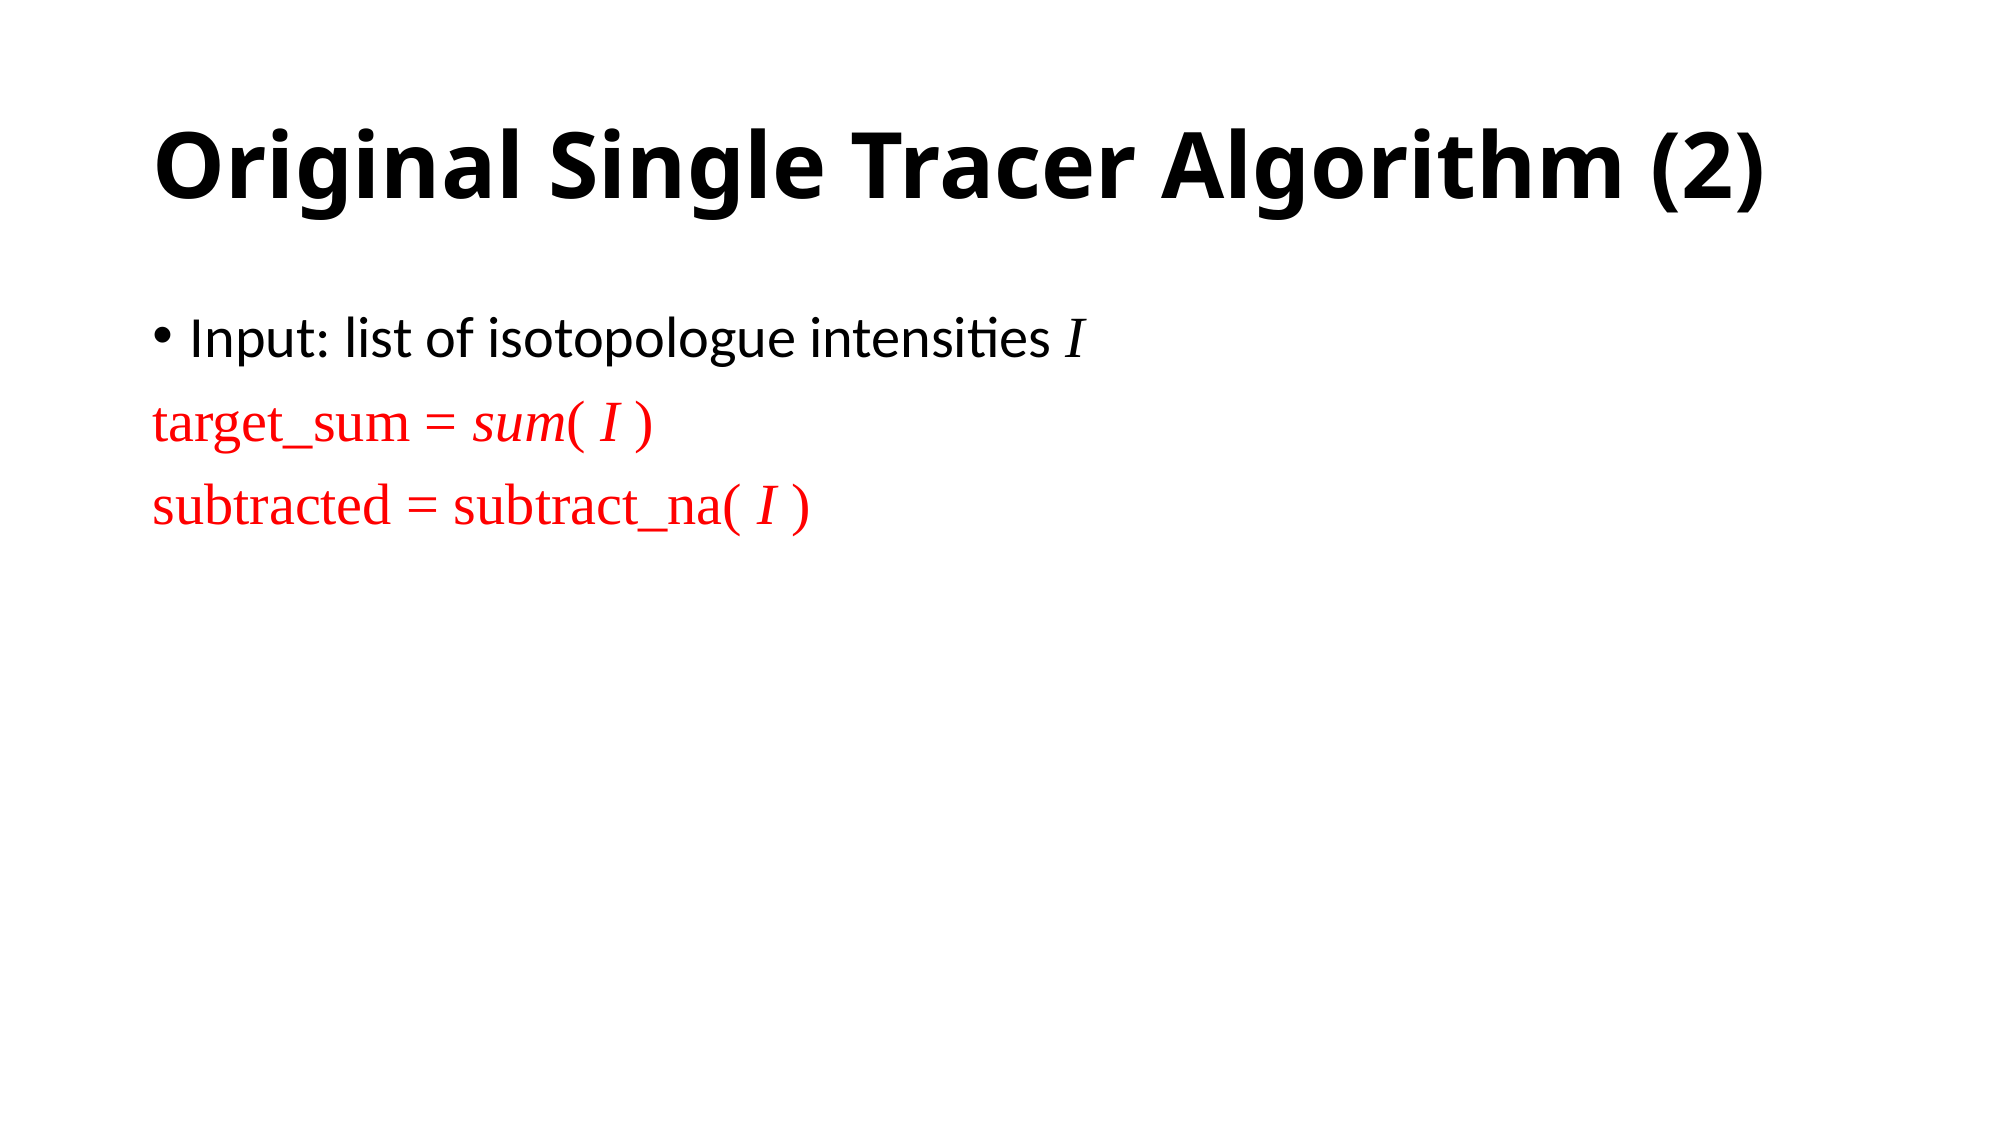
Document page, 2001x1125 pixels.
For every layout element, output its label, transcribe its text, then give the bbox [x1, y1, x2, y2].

list Input: list of isotopologue intensities I target_sum = sum( I ) subtracted = subtract_na( I ) [137, 299, 1863, 1014]
title Original Single Tracer Algorithm (2) [137, 59, 1863, 278]
